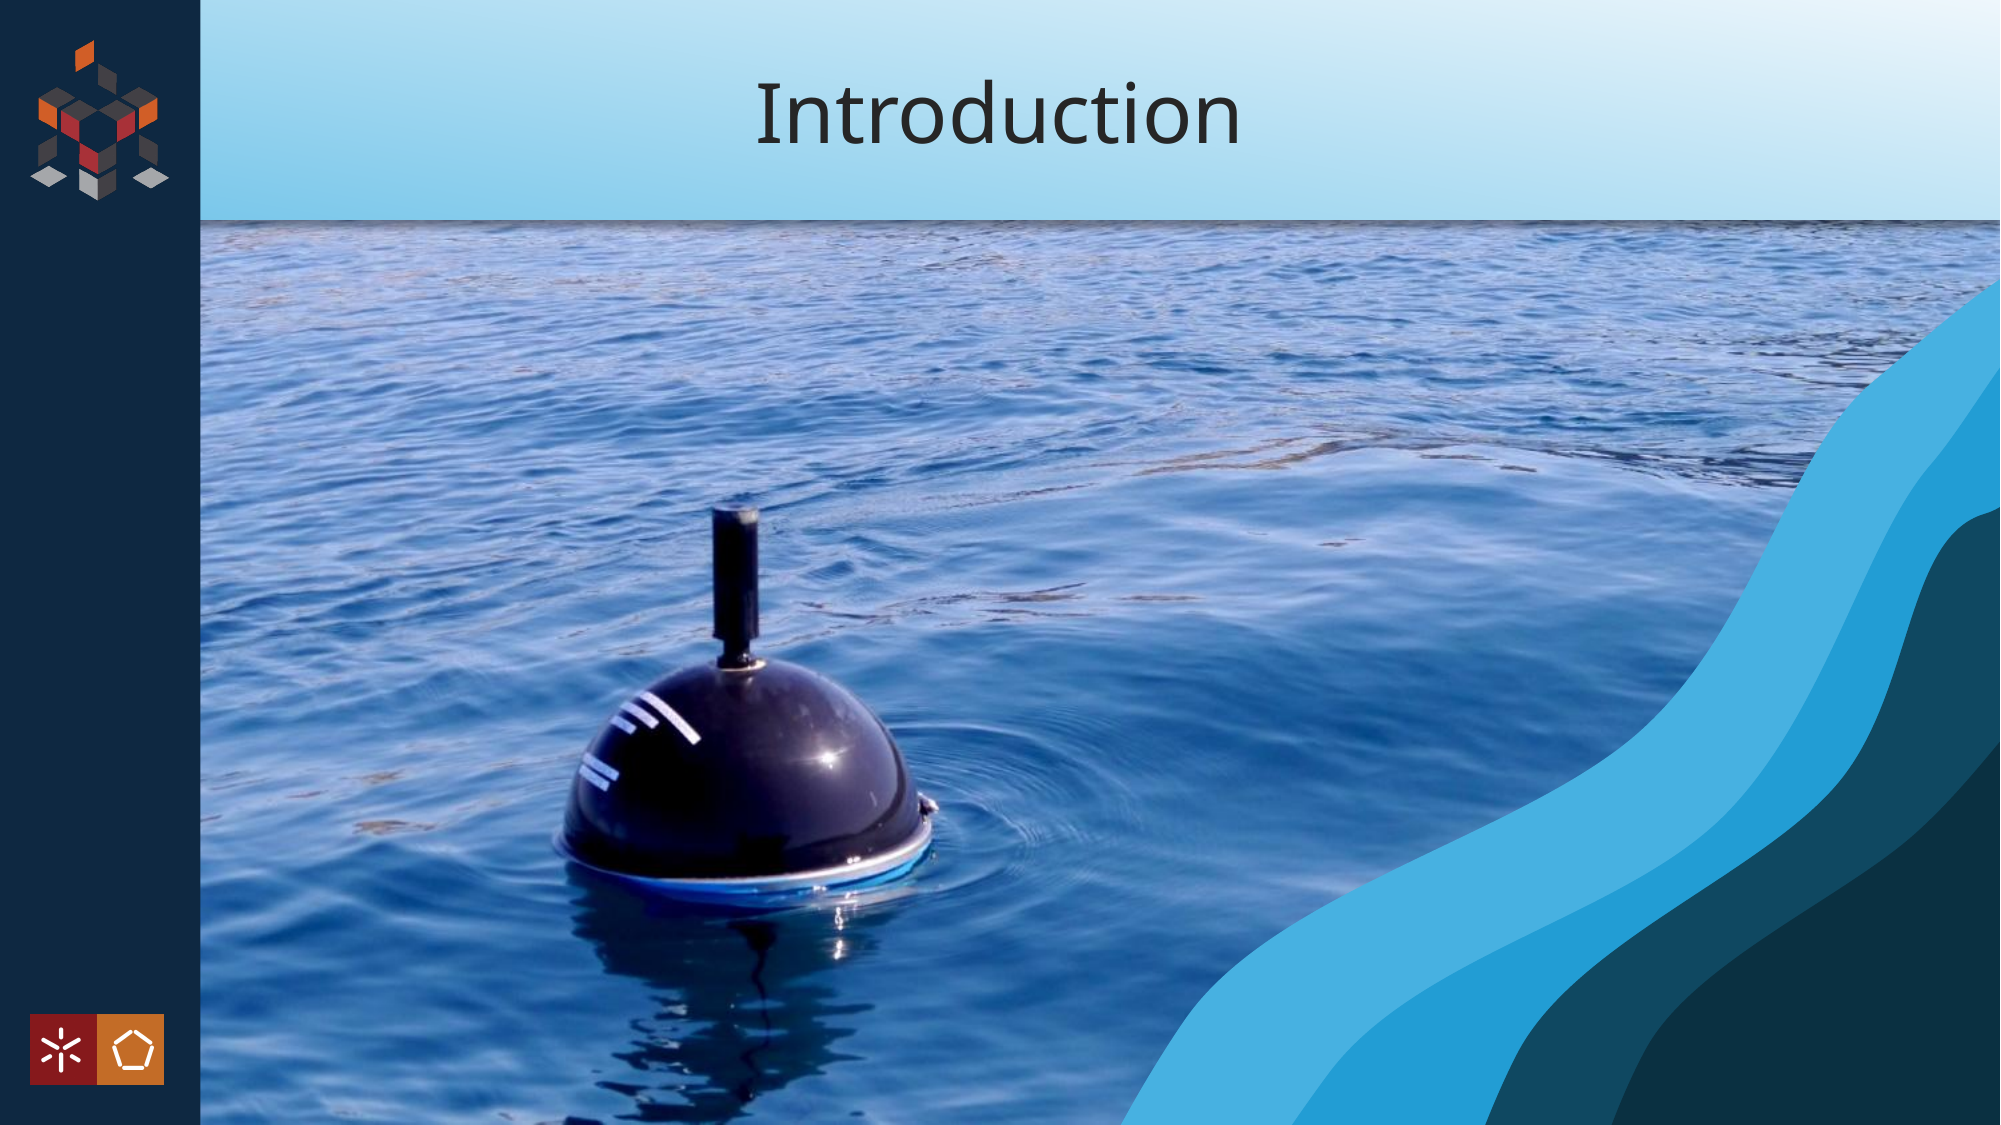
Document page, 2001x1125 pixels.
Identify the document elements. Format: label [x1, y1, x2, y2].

text_box [836, 215, 2000, 1125]
text_box [30, 39, 177, 1085]
text_box [0, 0, 2000, 1125]
